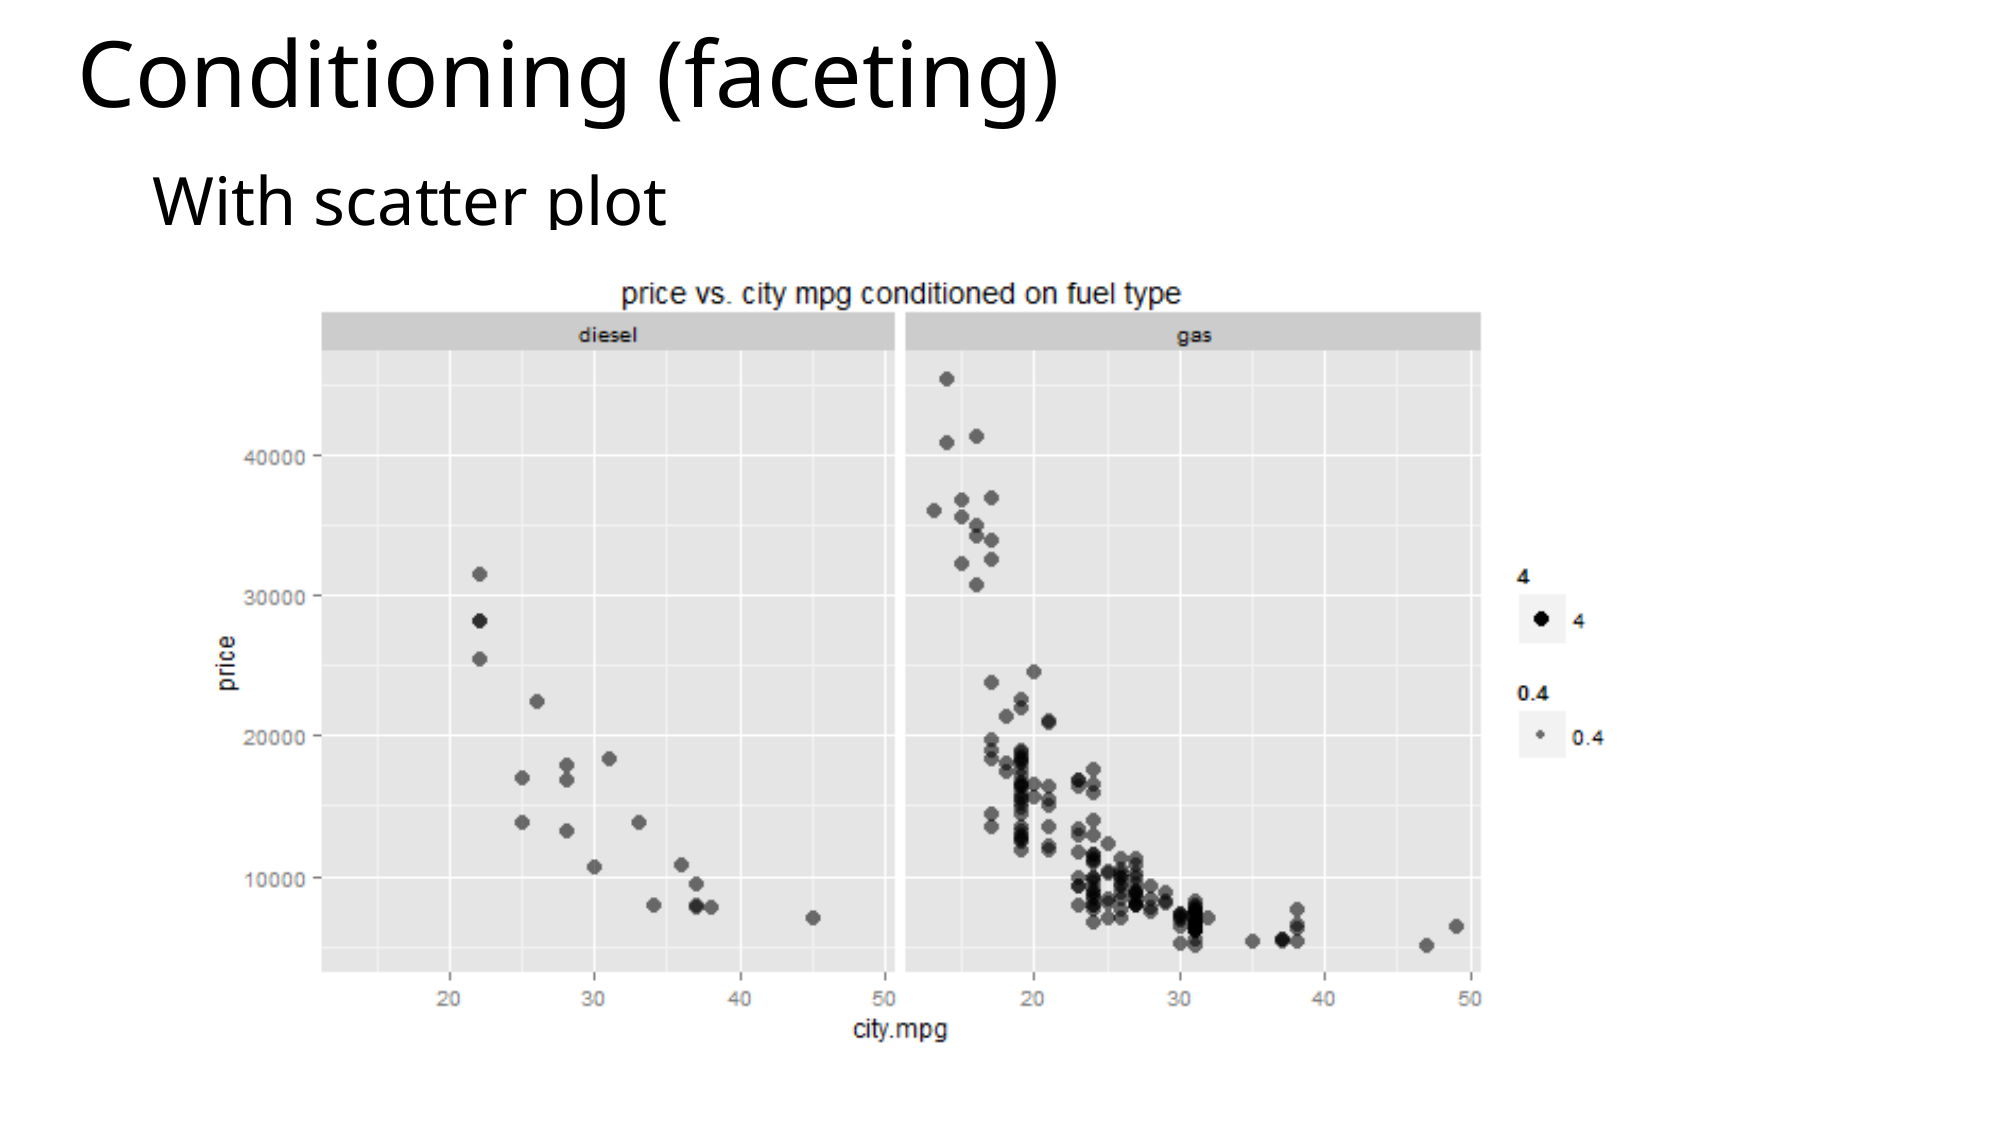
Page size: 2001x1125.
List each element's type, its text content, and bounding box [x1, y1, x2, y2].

title Conditioning (faceting) [62, 29, 1953, 205]
list With scatter plot [137, 151, 1774, 262]
picture [182, 229, 1681, 1069]
